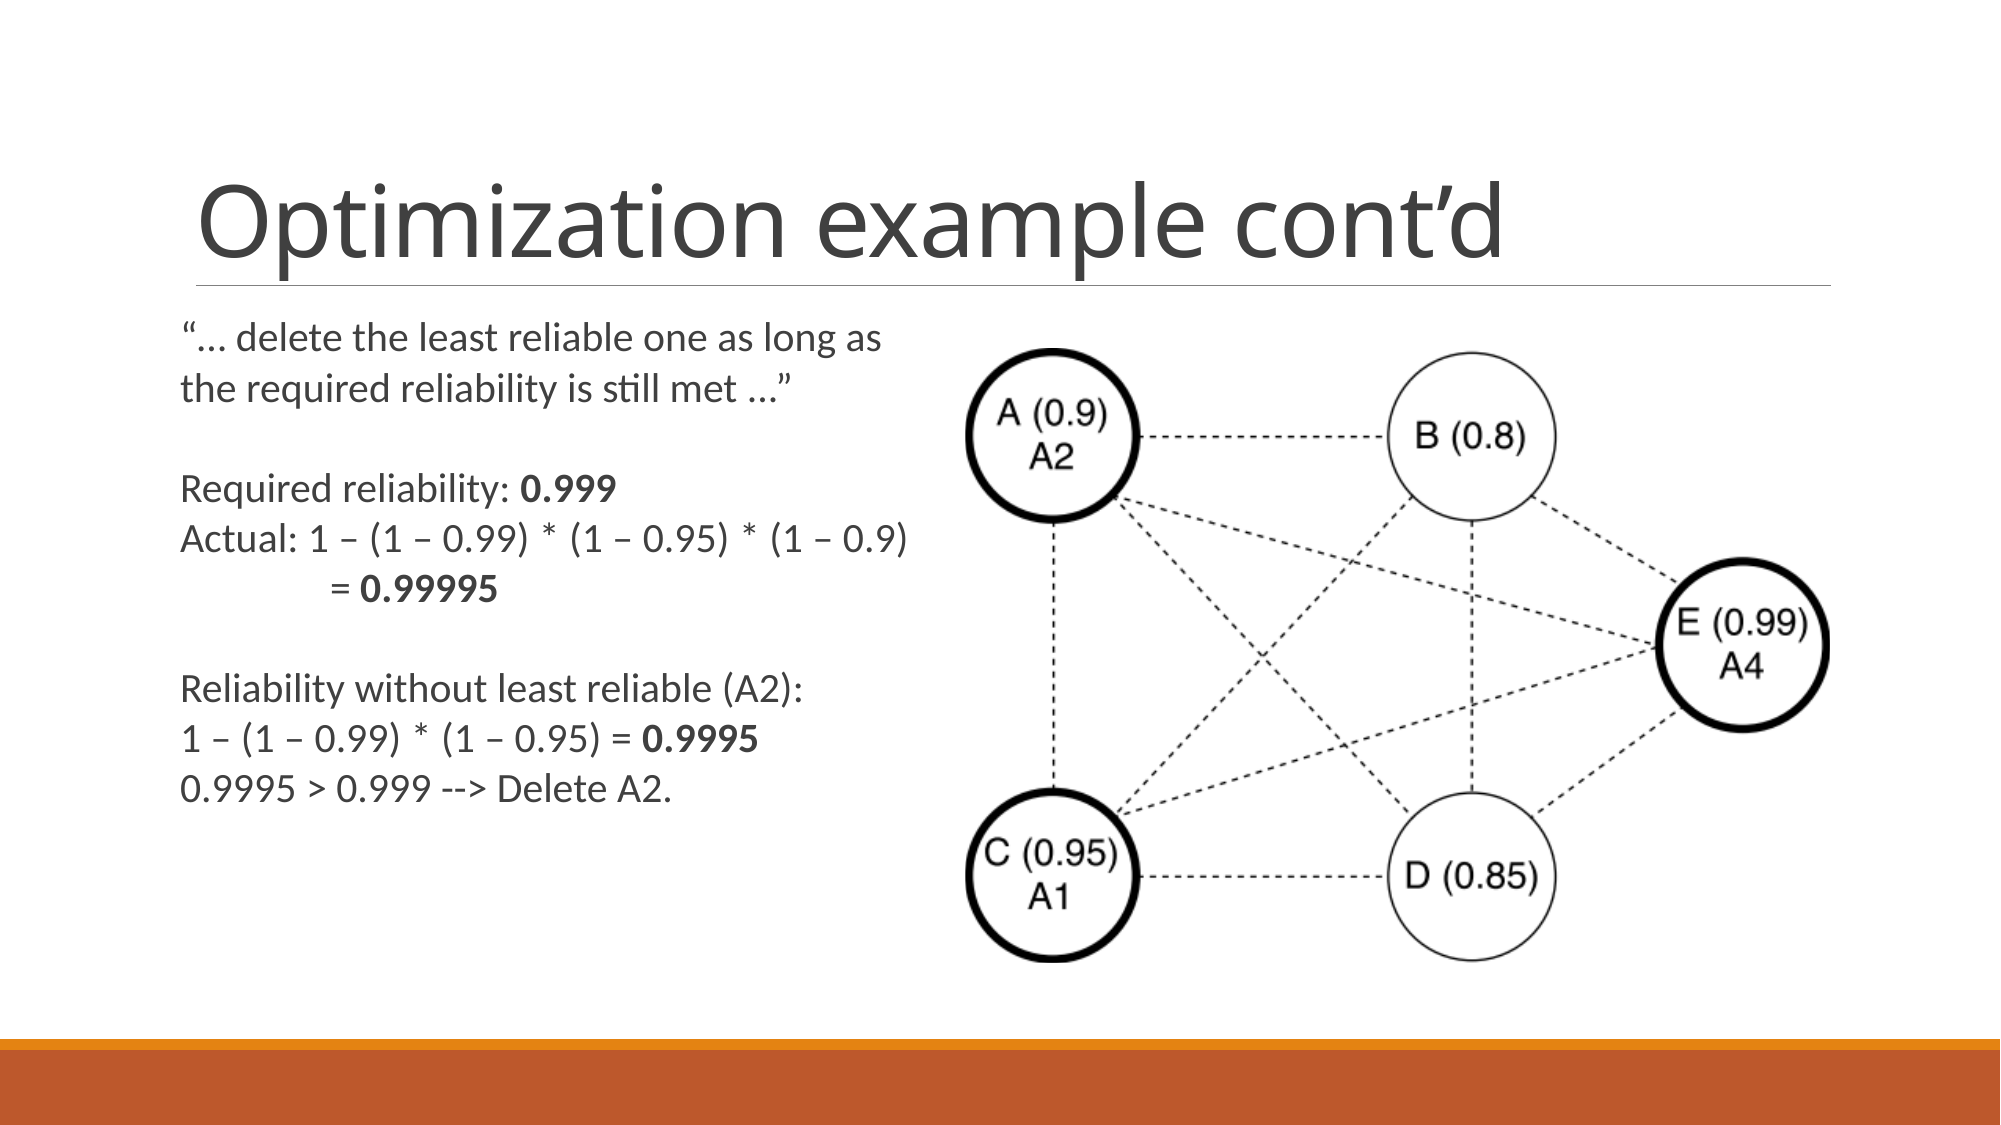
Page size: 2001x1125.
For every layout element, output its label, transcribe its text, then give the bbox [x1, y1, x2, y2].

list “… delete the least reliable one as long as the required reliability is still met ...” Required reliability: 0.999 Actual: 1 – (1 – 0.99) * (1 – 0.95) * (1 – 0.9) = 0.99995 Reliability without least reliable (A2): 1 – (1 – 0.99) * (1 – 0.95) = 0.9995 0.9995 > 0.999 --> Delete A2. [180, 302, 1830, 963]
title Optimization example cont’d [180, 47, 1830, 285]
picture [964, 347, 1831, 964]
